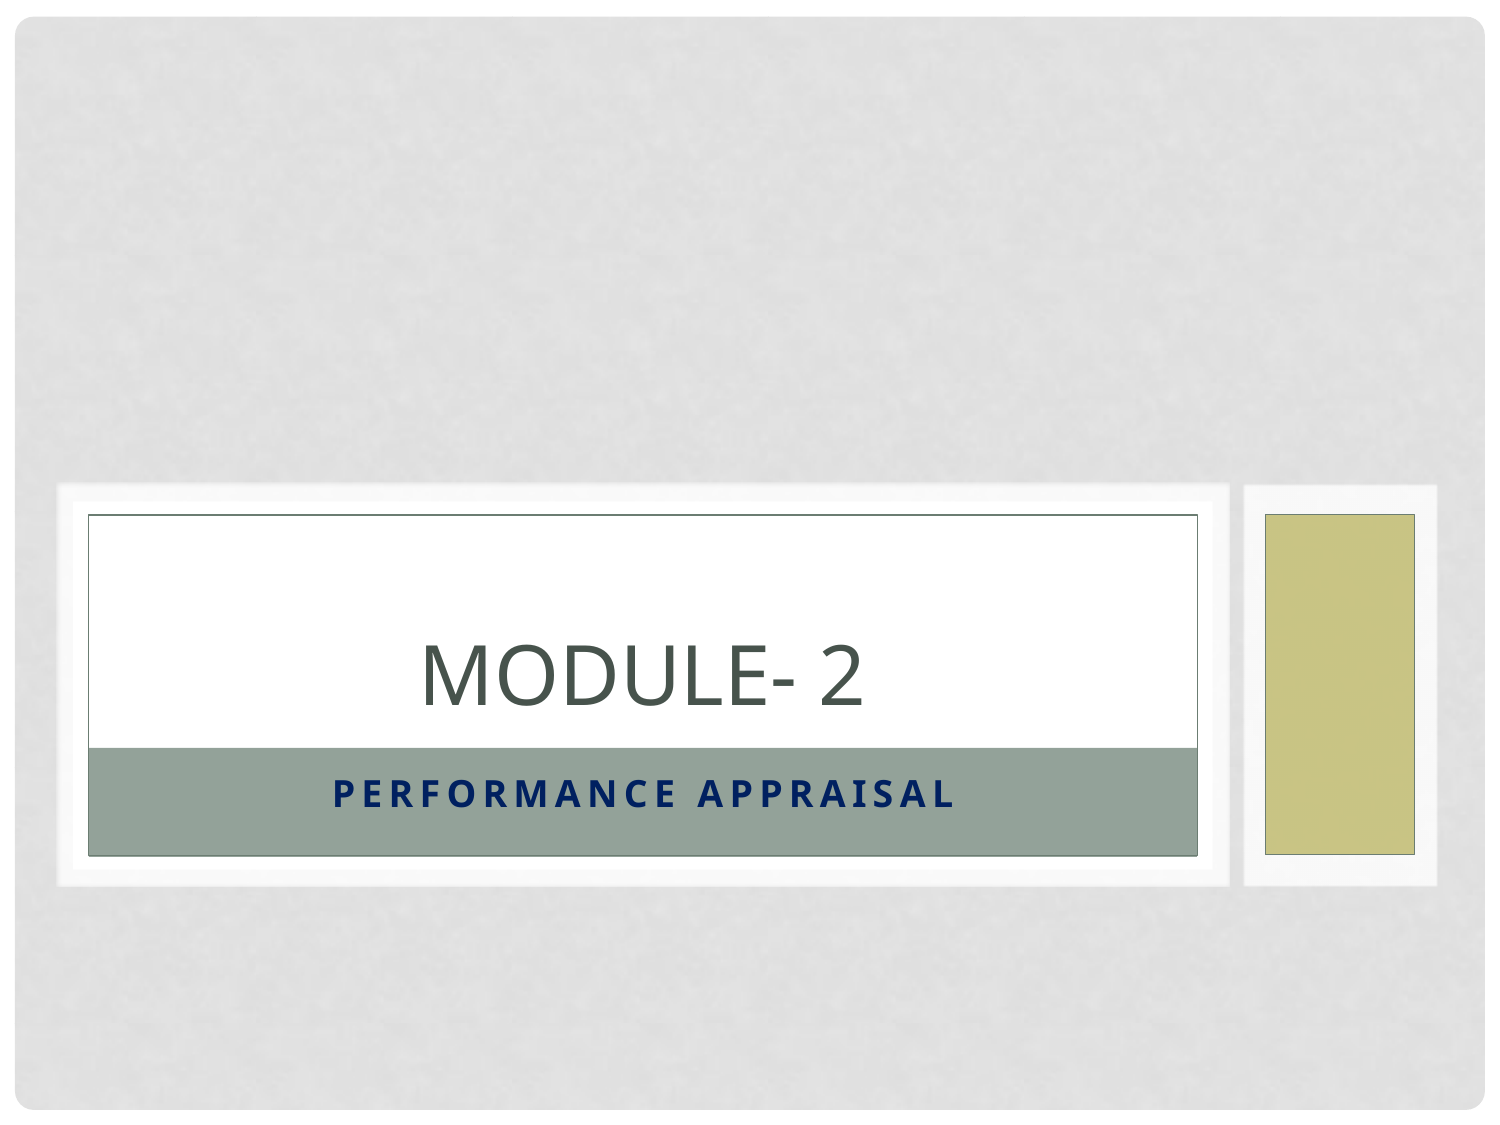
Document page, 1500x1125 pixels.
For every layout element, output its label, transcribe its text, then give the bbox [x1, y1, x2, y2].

title Module- 2 [99, 529, 1187, 730]
subtitle Performance appraisal [105, 762, 1181, 838]
